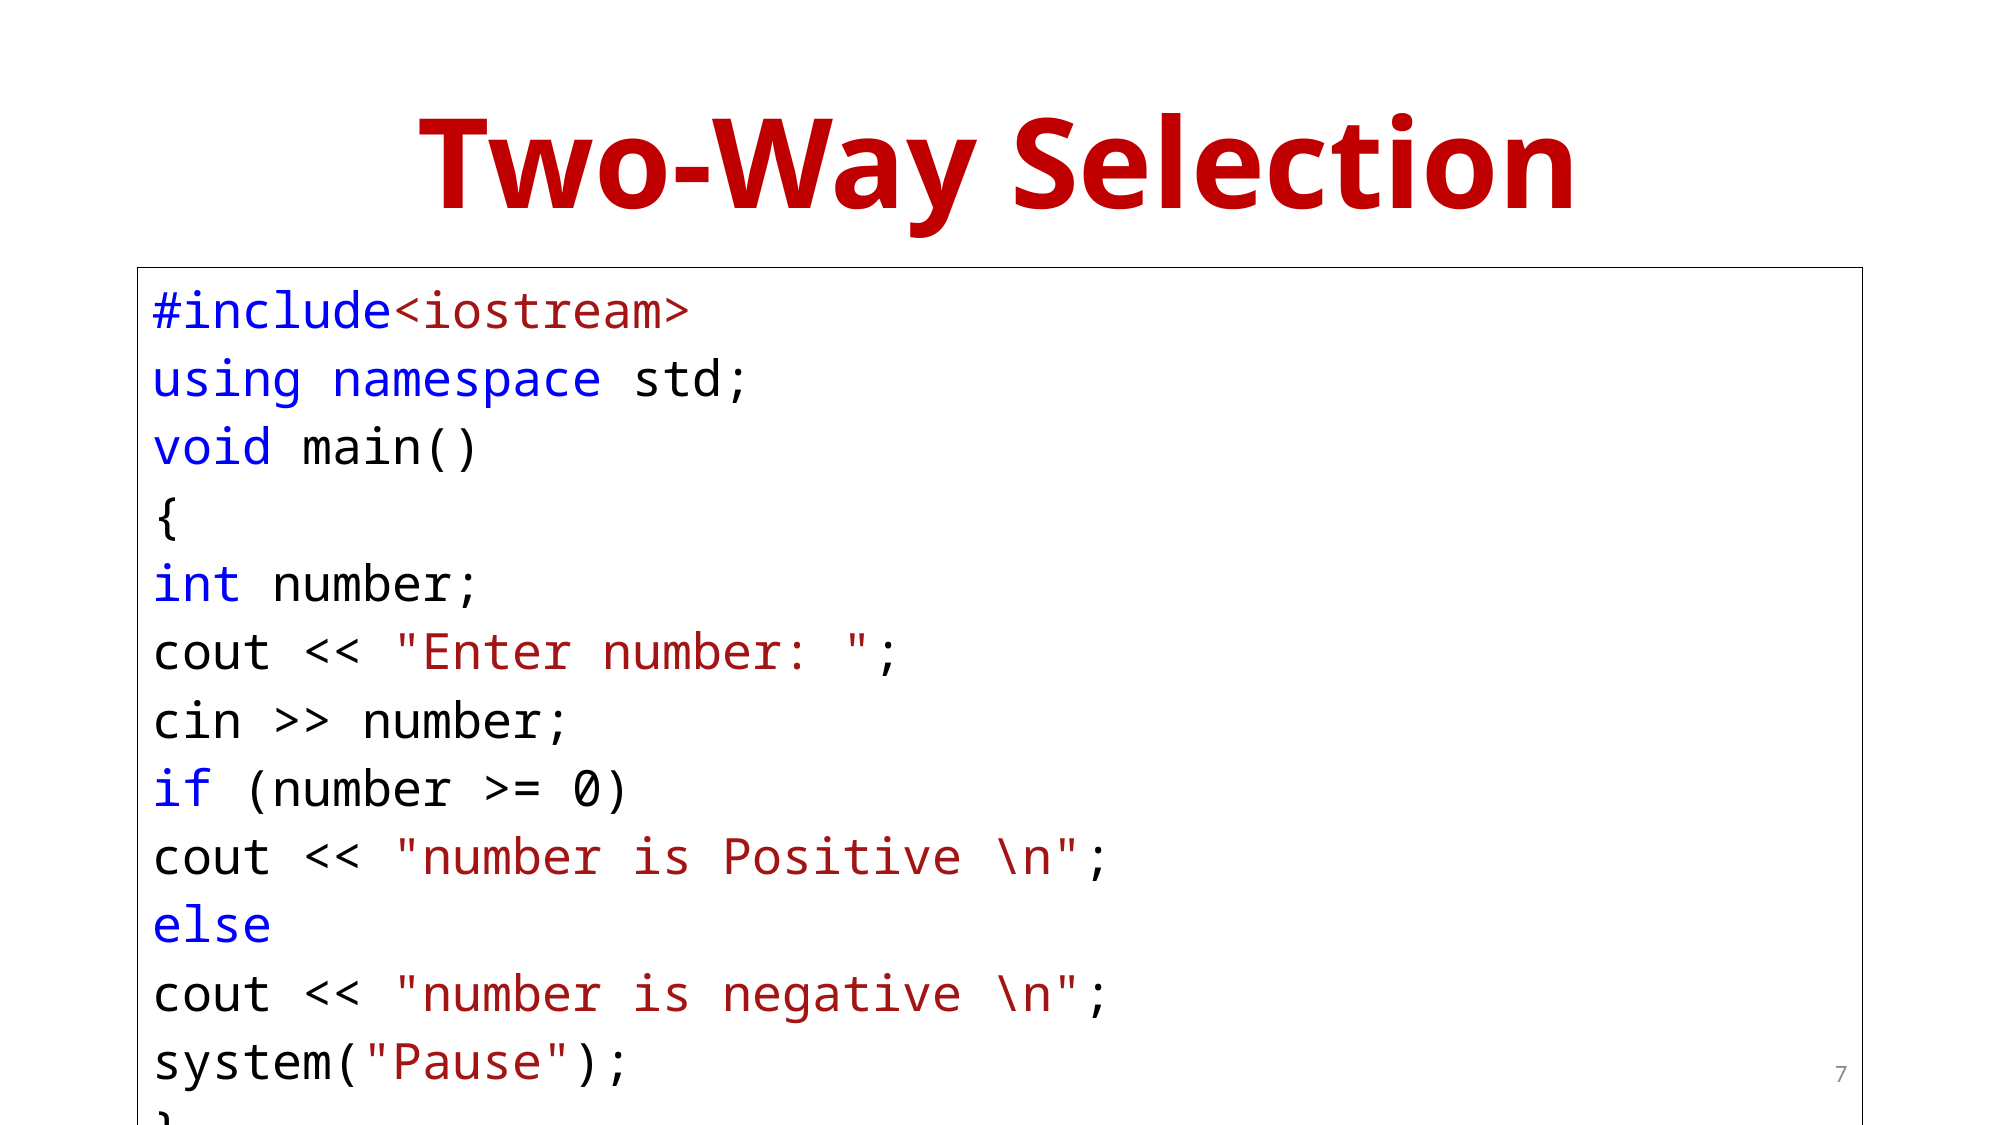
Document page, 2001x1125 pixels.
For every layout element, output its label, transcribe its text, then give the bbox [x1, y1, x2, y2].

table_header #include<iostream> using namespace std; void main() { int number; cout << "Enter number: "; cin >> number; if (number >= 0) cout << "number is Positive \n"; else cout << "number is negative \n"; system("Pause"); } [138, 268, 1862, 1125]
slide_number 7 [1412, 1042, 1863, 1103]
title Two-Way Selection [137, 59, 1863, 267]
